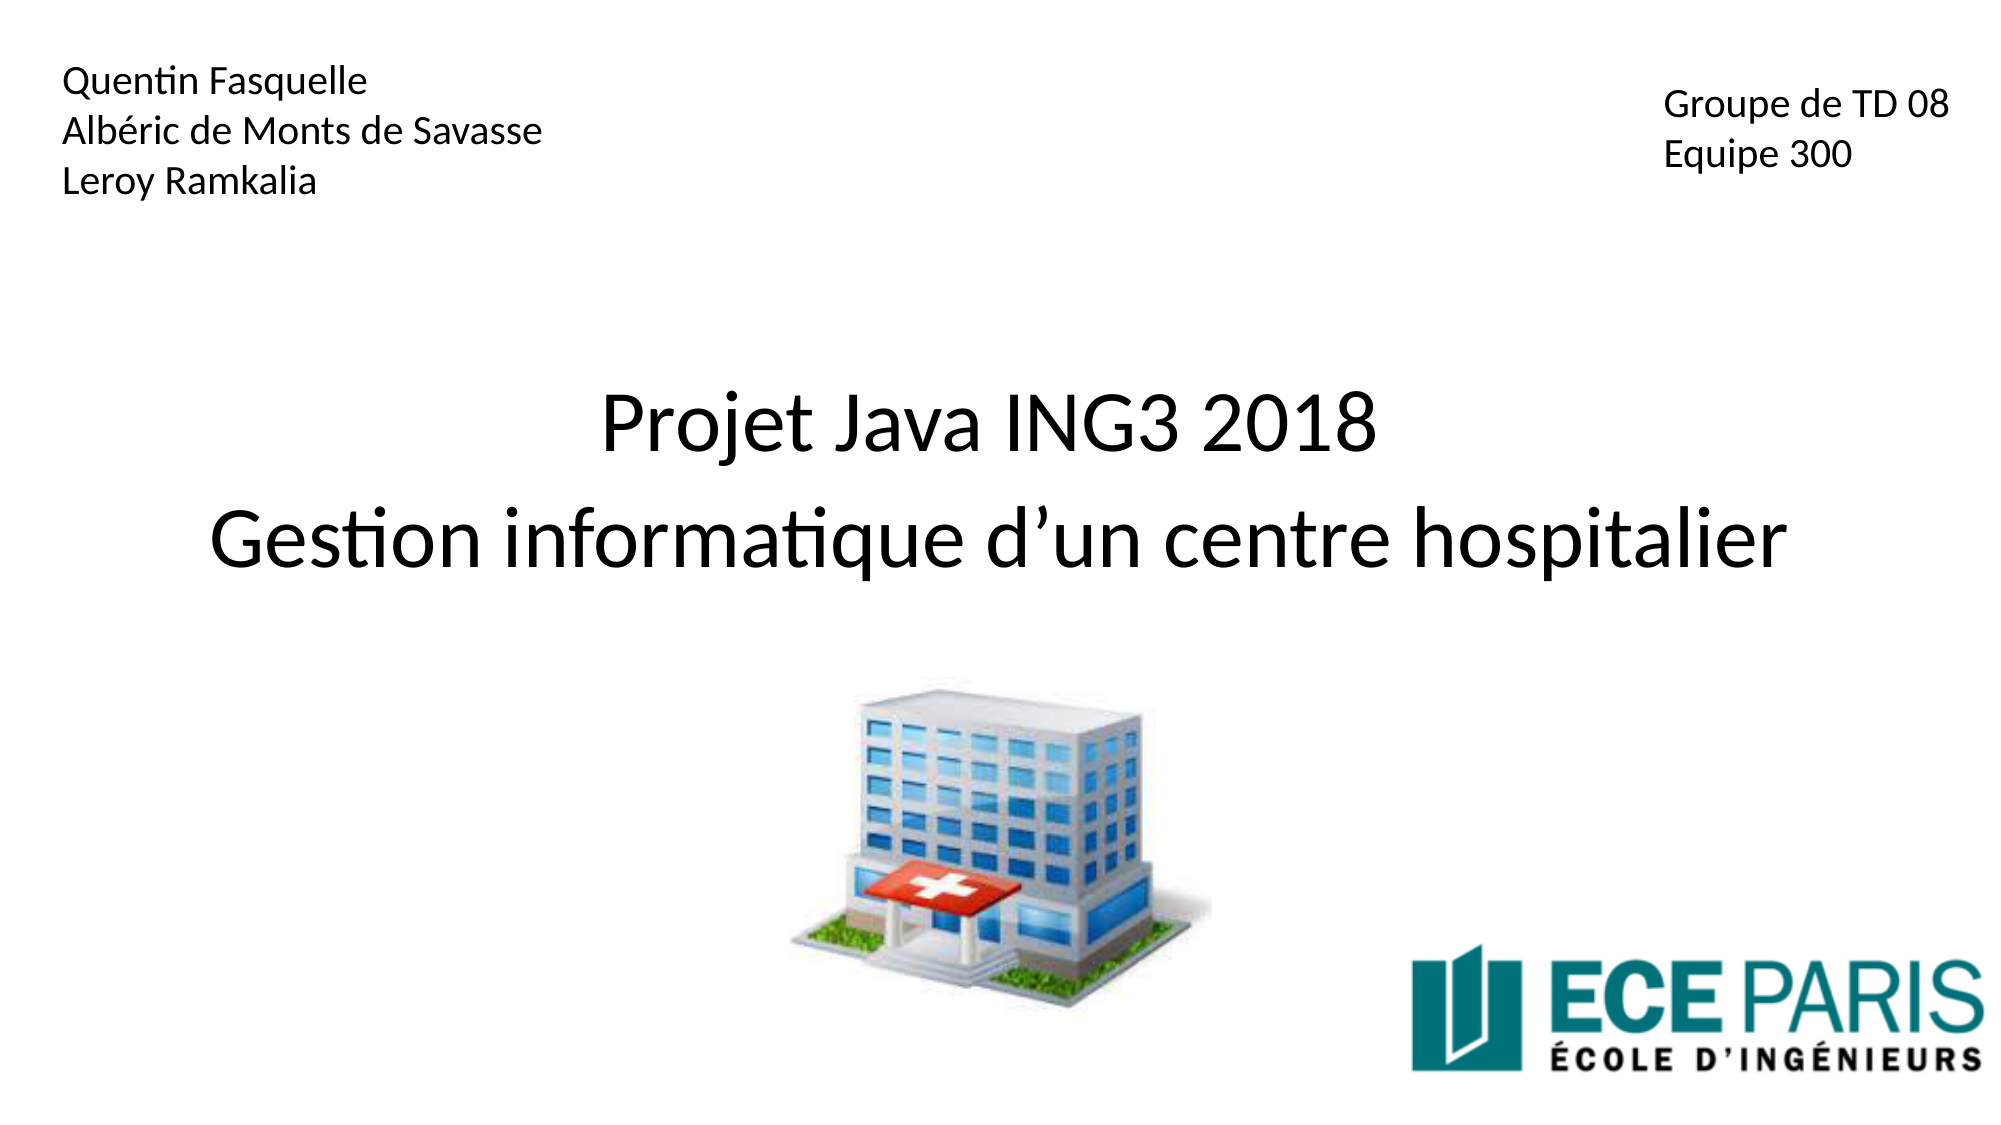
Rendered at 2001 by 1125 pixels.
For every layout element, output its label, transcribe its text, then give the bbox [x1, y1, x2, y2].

picture [1399, 918, 1993, 1120]
subtitle Projet Java ING3 2018 Gestion informatique d’un centre hospitalier [92, 289, 1908, 596]
text_box Groupe de TD 08 Equipe 300 [1648, 68, 1966, 184]
picture [788, 627, 1212, 1051]
text_box Quentin Fasquelle Albéric de Monts de Savasse Leroy Ramkalia [47, 45, 559, 256]
